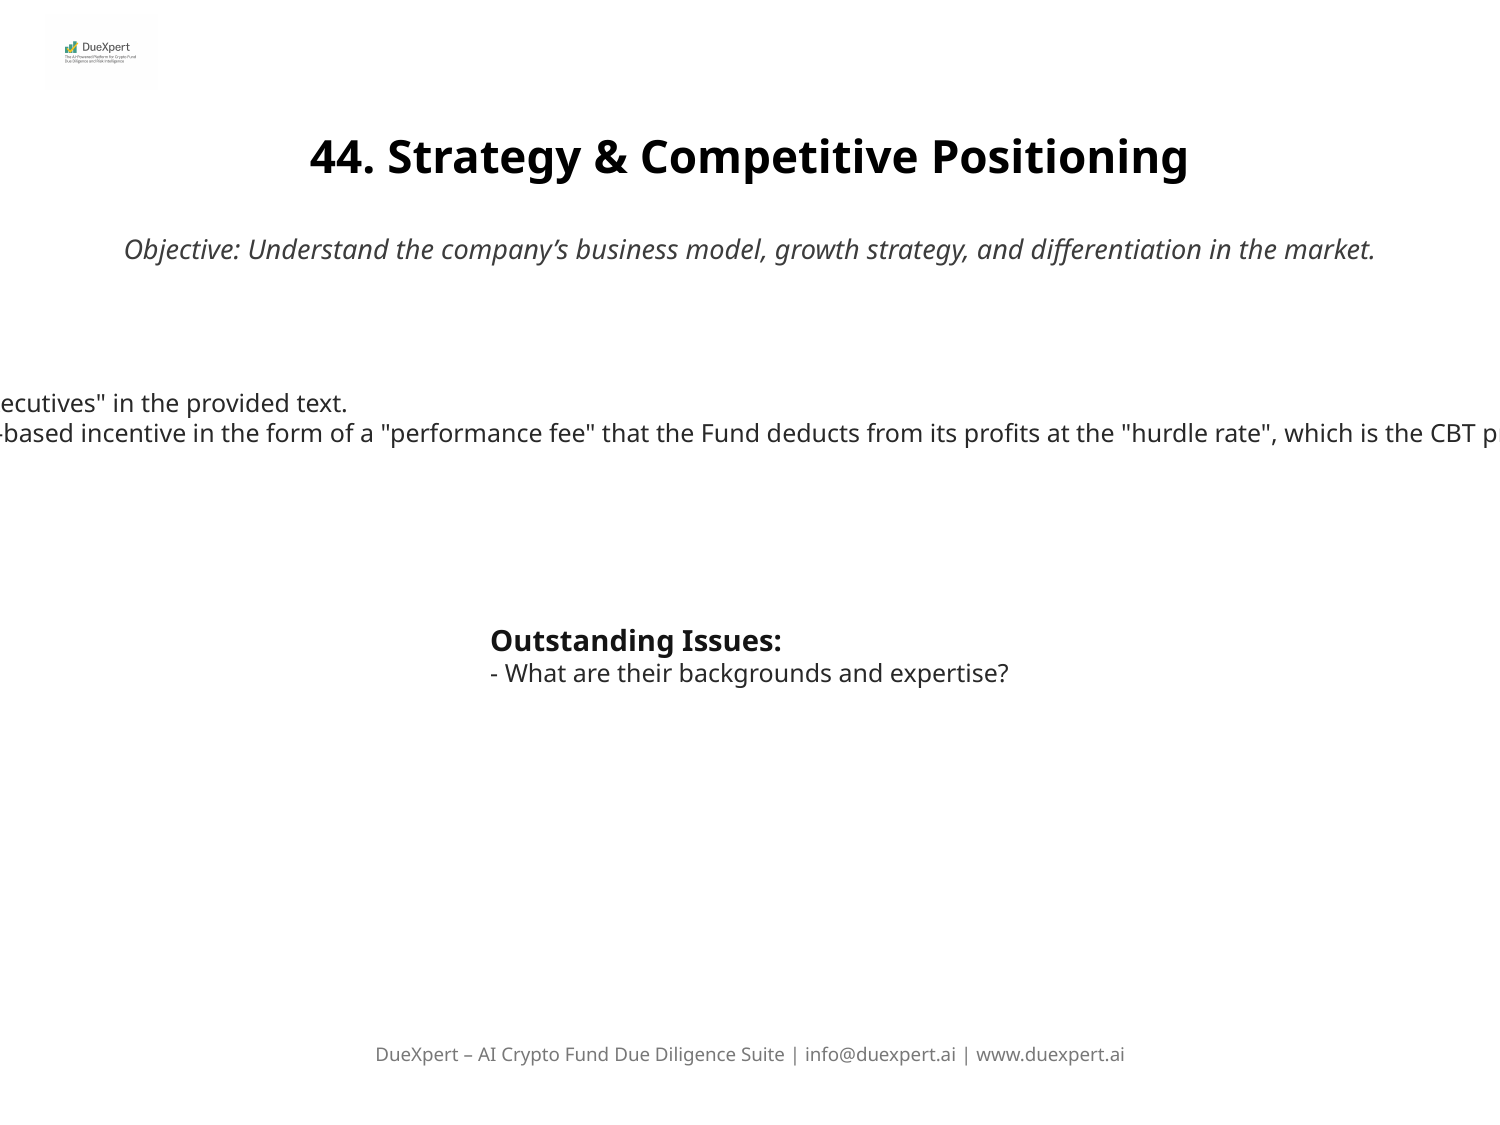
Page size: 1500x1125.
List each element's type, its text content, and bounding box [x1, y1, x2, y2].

text_box Key Findings: - There is no mention of a "compensation structure for executives" in the provided text. - Yes, according to the document, there is a performance-based incentive in the form of a "performance fee" that the Fund deducts from its profits at the "hurdle rate", which is the CBT price at which the Fund deducted its last performance fee. [0, 344, 1500, 455]
text_box 44. Strategy & Competitive Positioning [295, 120, 1205, 190]
text_box DueXpert – AI Crypto Fund Due Diligence Suite | info@duexpert.ai | www.duexpert.ai [360, 1035, 1140, 1073]
text_box Outstanding Issues: - What are their backgrounds and expertise? [475, 615, 1025, 695]
text_box Objective: Understand the company’s business model, growth strategy, and differentiation in the market. [108, 224, 1392, 273]
picture [44, 14, 158, 91]
